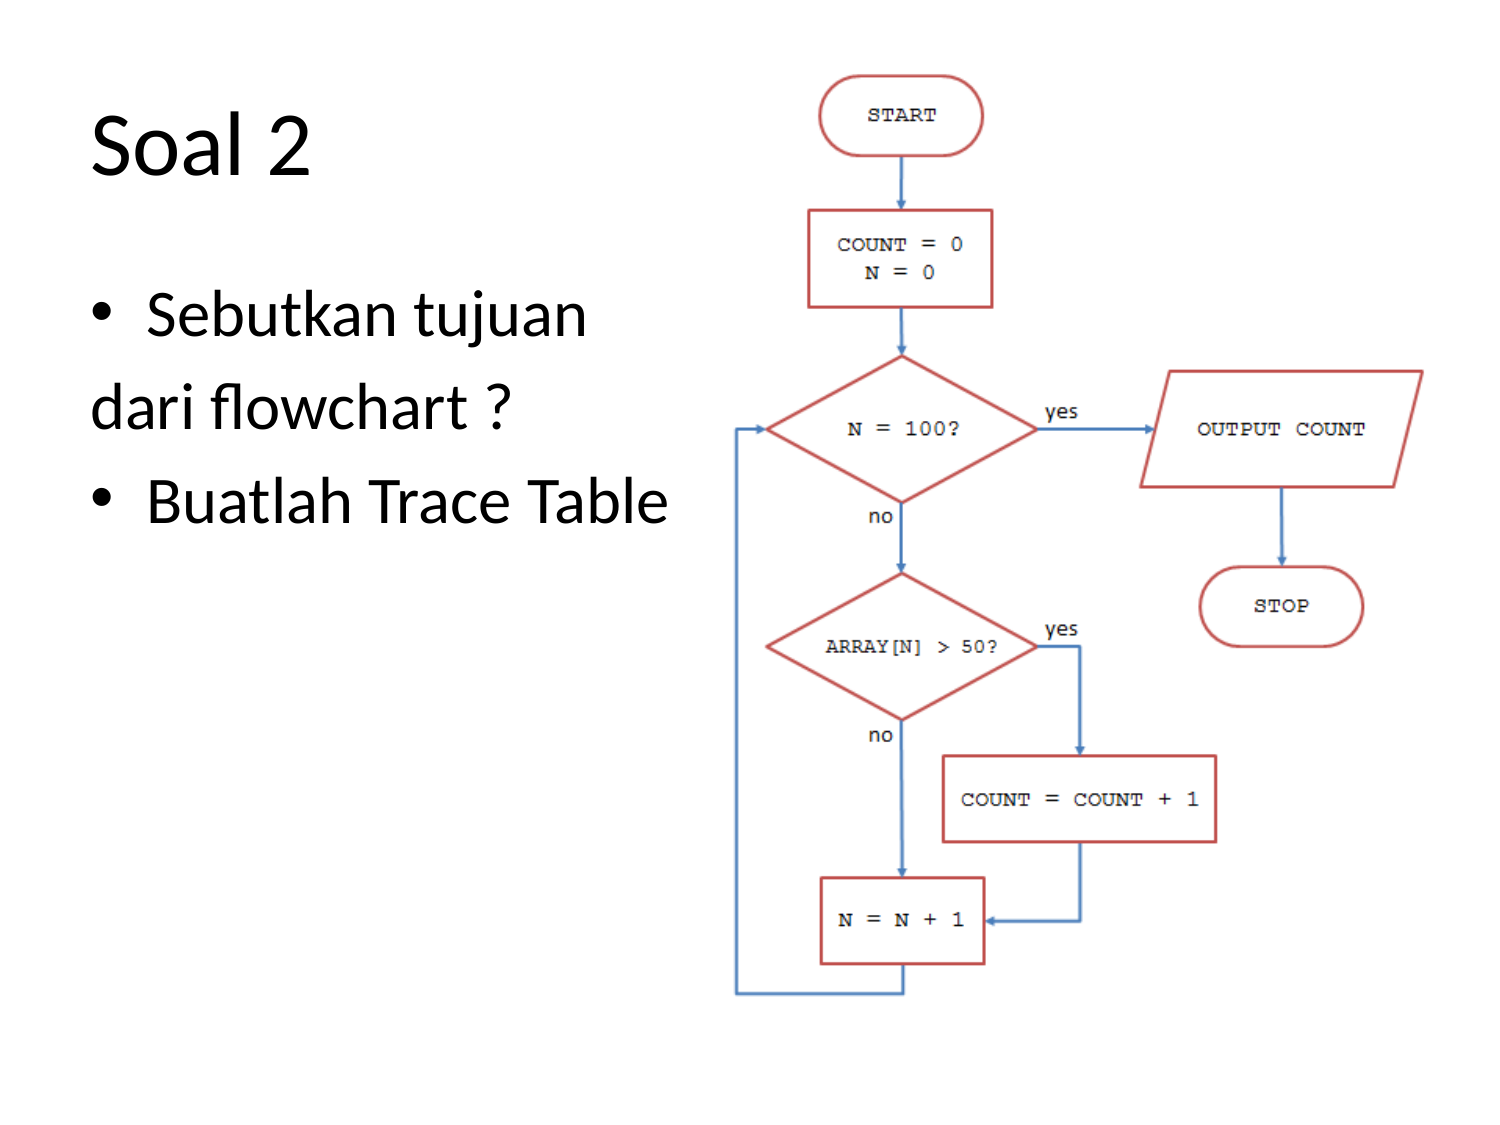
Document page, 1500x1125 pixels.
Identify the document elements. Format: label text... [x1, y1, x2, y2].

picture [687, 37, 1471, 1051]
list Sebutkan tujuan dari flowchart ? Buatlah Trace Table [75, 262, 682, 1005]
title Soal 2 [75, 45, 682, 233]
